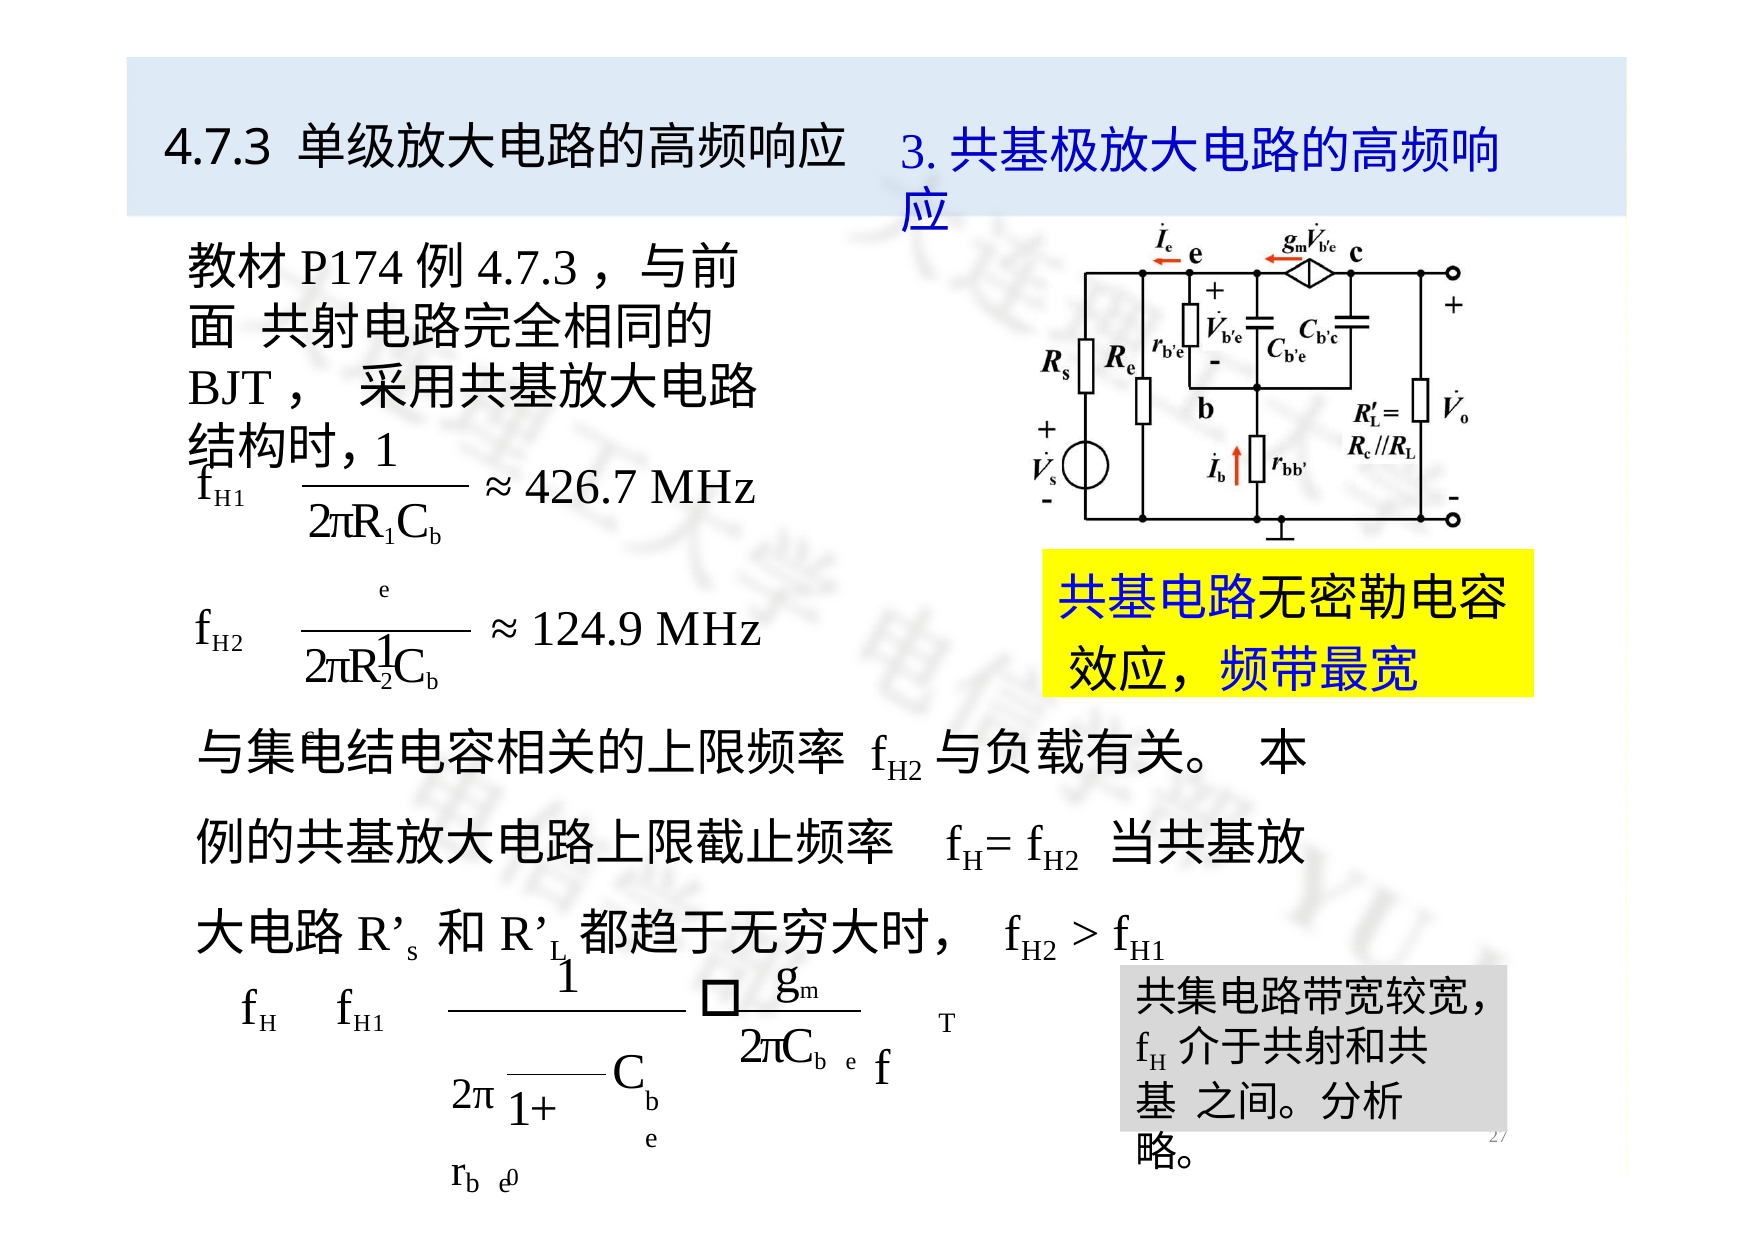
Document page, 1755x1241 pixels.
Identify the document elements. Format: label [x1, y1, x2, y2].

text_box [238, 974, 440, 1037]
text_box [448, 1014, 606, 1208]
text_box [192, 487, 1534, 1175]
text_box [610, 1038, 683, 1153]
picture [126, 57, 1627, 1176]
text_box [1017, 217, 1483, 541]
text_box [488, 594, 767, 655]
text_box [185, 234, 790, 571]
title [158, 114, 1596, 322]
